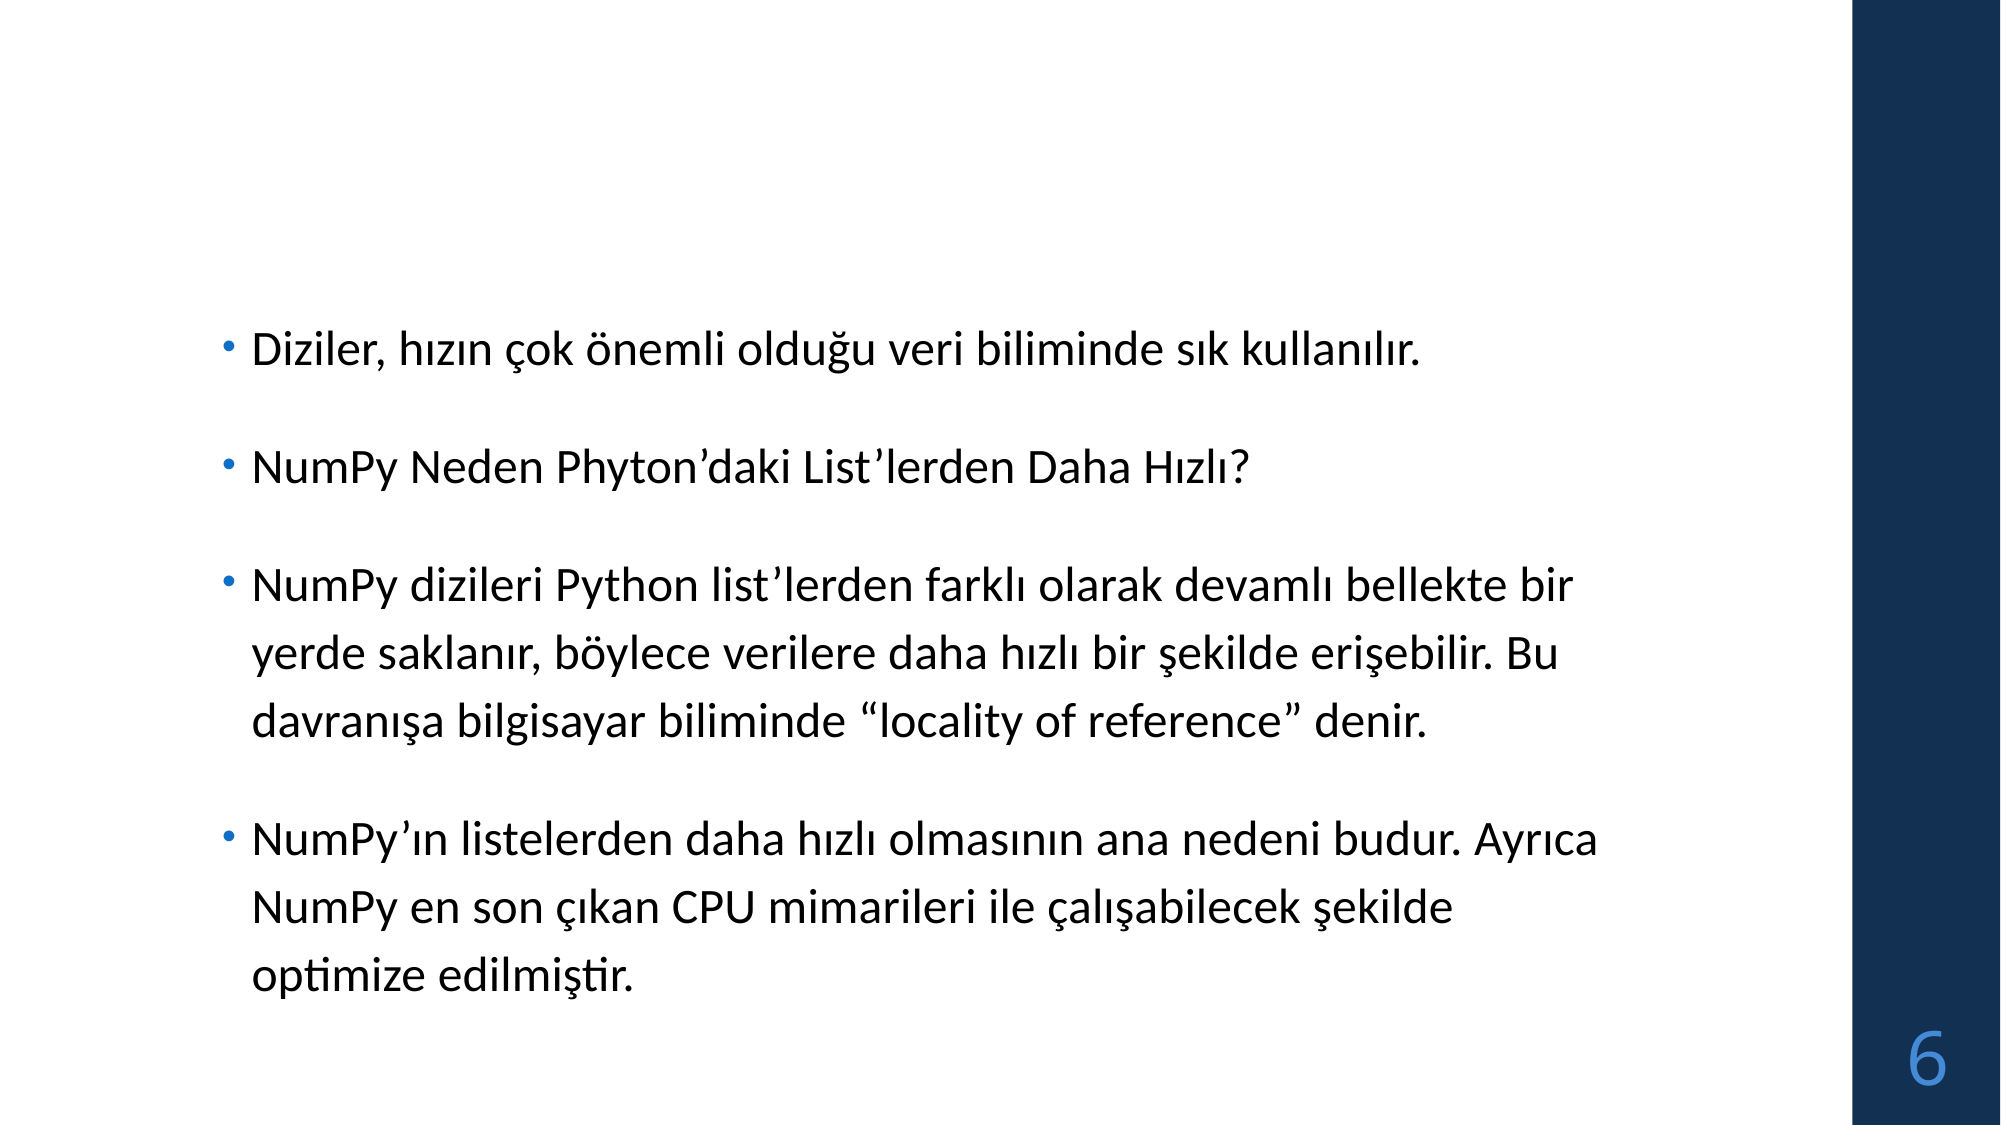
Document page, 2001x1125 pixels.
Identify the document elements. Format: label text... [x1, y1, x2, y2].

slide_number 6 [1852, 1012, 2000, 1110]
list Diziler, hızın çok önemli olduğu veri biliminde sık kullanılır. NumPy Neden Phyton’daki List’lerden Daha Hızlı? NumPy dizileri Python list’lerden farklı olarak devamlı bellekte bir yerde saklanır, böylece verilere daha hızlı bir şekilde erişebilir. Bu davranışa bilgisayar biliminde “locality of reference” denir. NumPy’ın listelerden daha hızlı olmasının ana nedeni budur. Ayrıca NumPy en son çıkan CPU mimarileri ile çalışabilecek şekilde optimize edilmiştir. [206, 299, 1617, 1014]
